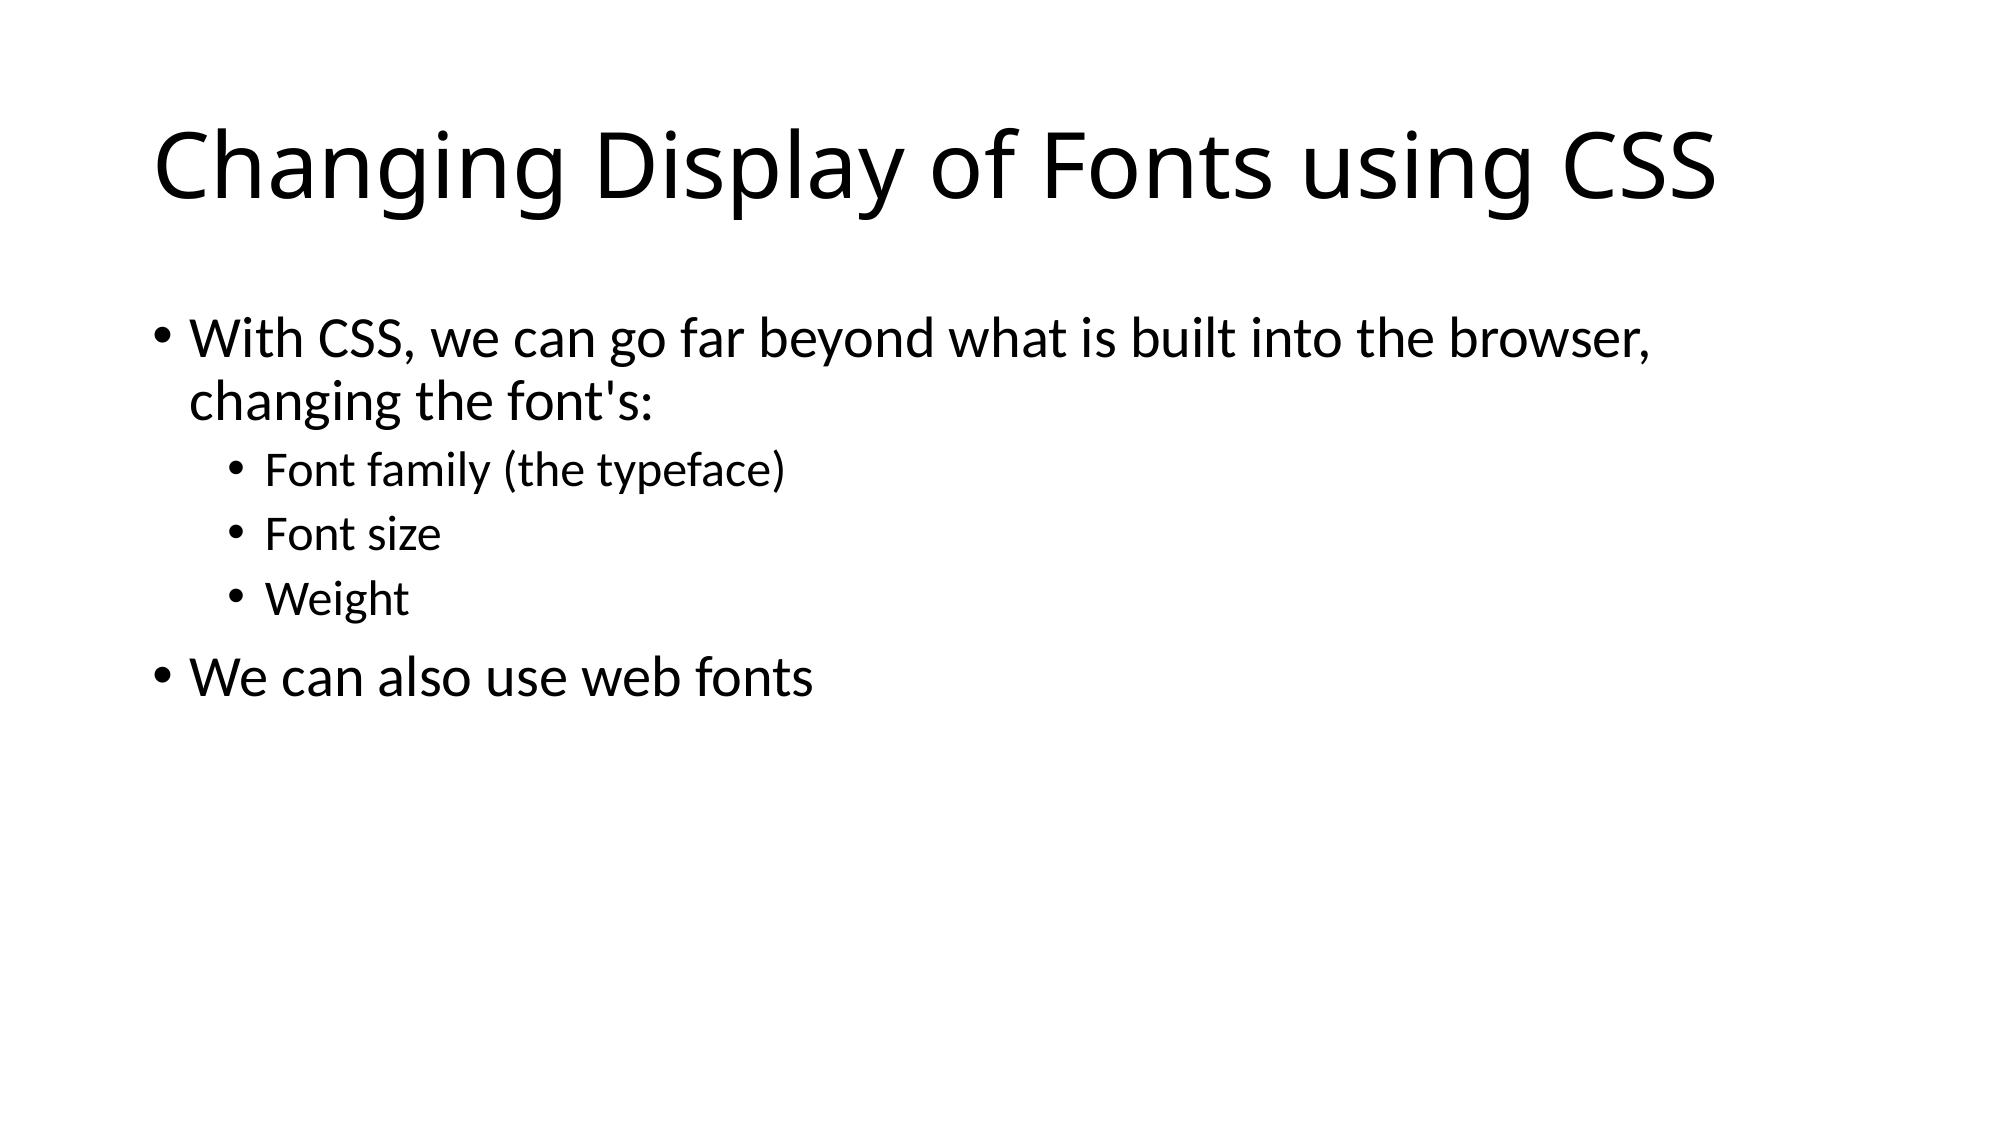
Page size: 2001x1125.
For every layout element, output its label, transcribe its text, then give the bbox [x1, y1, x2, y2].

title Changing Display of Fonts using CSS [137, 59, 1863, 278]
list With CSS, we can go far beyond what is built into the browser, changing the font's: Font family (the typeface) Font size Weight We can also use web fonts [137, 299, 1863, 1014]
